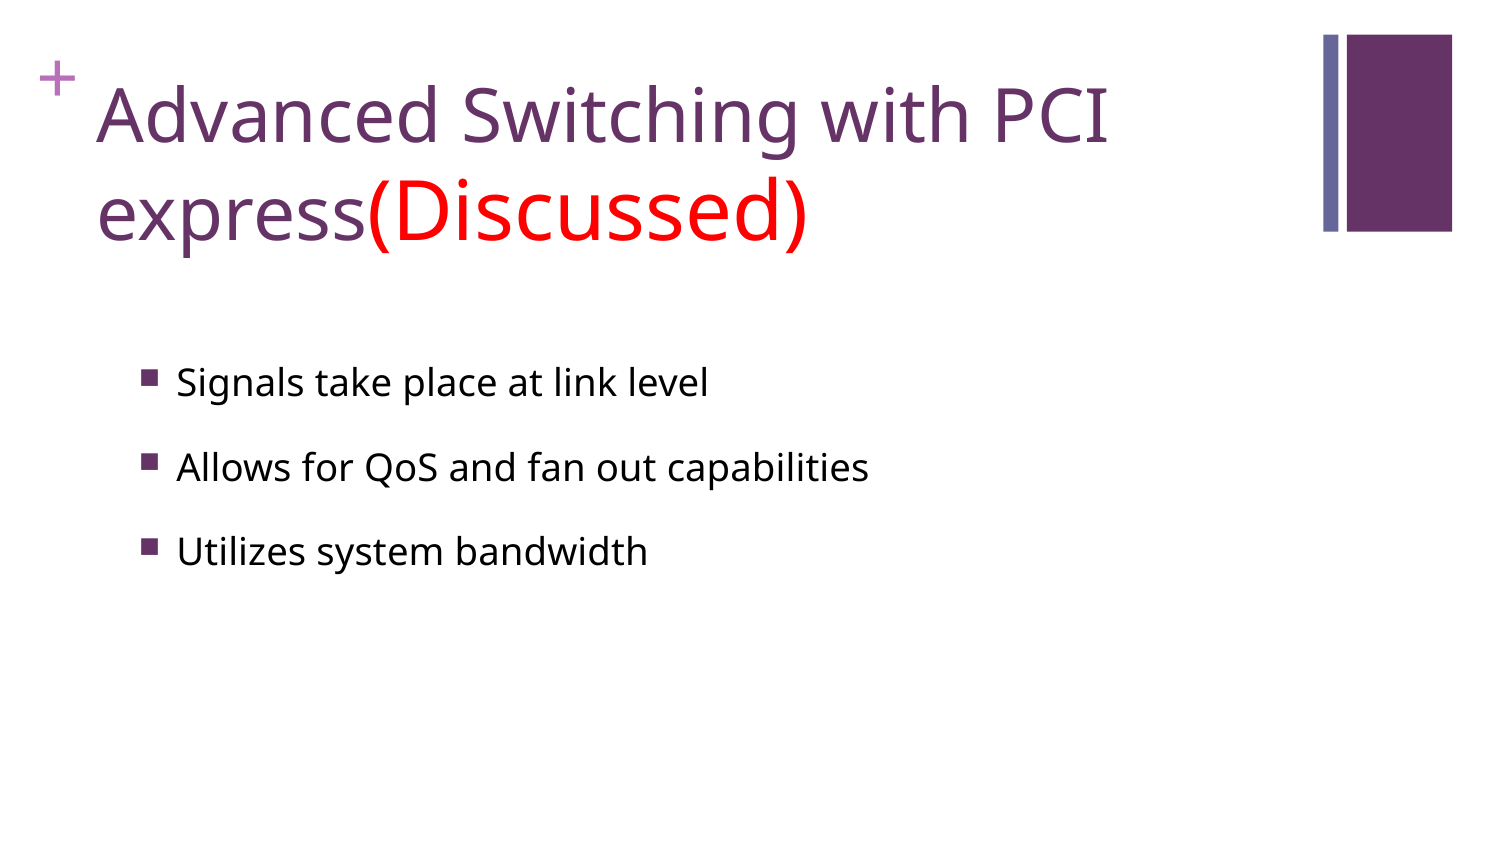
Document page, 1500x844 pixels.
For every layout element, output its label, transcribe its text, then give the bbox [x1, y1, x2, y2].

list Signals take place at link level Allows for QoS and fan out capabilities Utilizes system bandwidth [123, 351, 1364, 582]
title Advanced Switching with PCI express(Discussed) [81, 59, 1322, 245]
